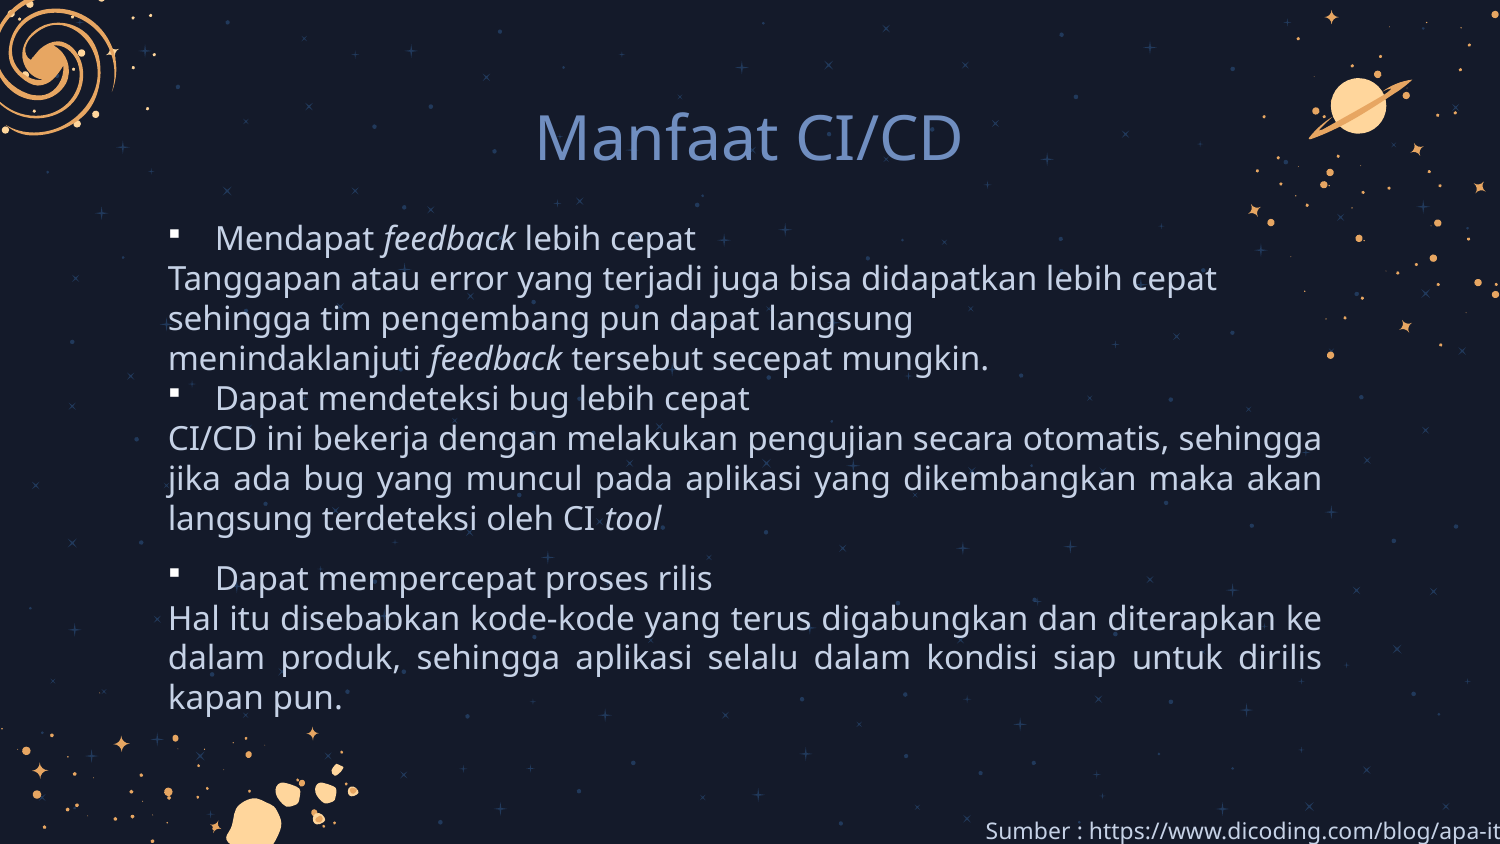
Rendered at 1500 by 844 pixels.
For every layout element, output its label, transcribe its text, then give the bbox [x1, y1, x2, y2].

text_box Mendapat feedback lebih cepat Tanggapan atau error yang terjadi juga bisa didapatkan lebih cepat sehingga tim pengembang pun dapat langsung menindaklanjuti feedback tersebut secepat mungkin. Dapat mendeteksi bug lebih cepat CI/CD ini bekerja dengan melakukan pengujian secara otomatis, sehingga jika ada bug yang muncul pada aplikasi yang dikembangkan maka akan langsung terdeteksi oleh CI tool Dapat mempercepat proses rilis Hal itu disebabkan kode-kode yang terus digabungkan dan diterapkan ke dalam produk, sehingga aplikasi selalu dalam kondisi siap untuk dirilis kapan pun. [152, 182, 1340, 575]
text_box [0, 0, 157, 136]
text_box Sumber : https://www.dicoding.com/blog/apa-itu-ci-cd/ [970, 808, 1500, 844]
title Manfaat CI/CD [116, 88, 1383, 183]
